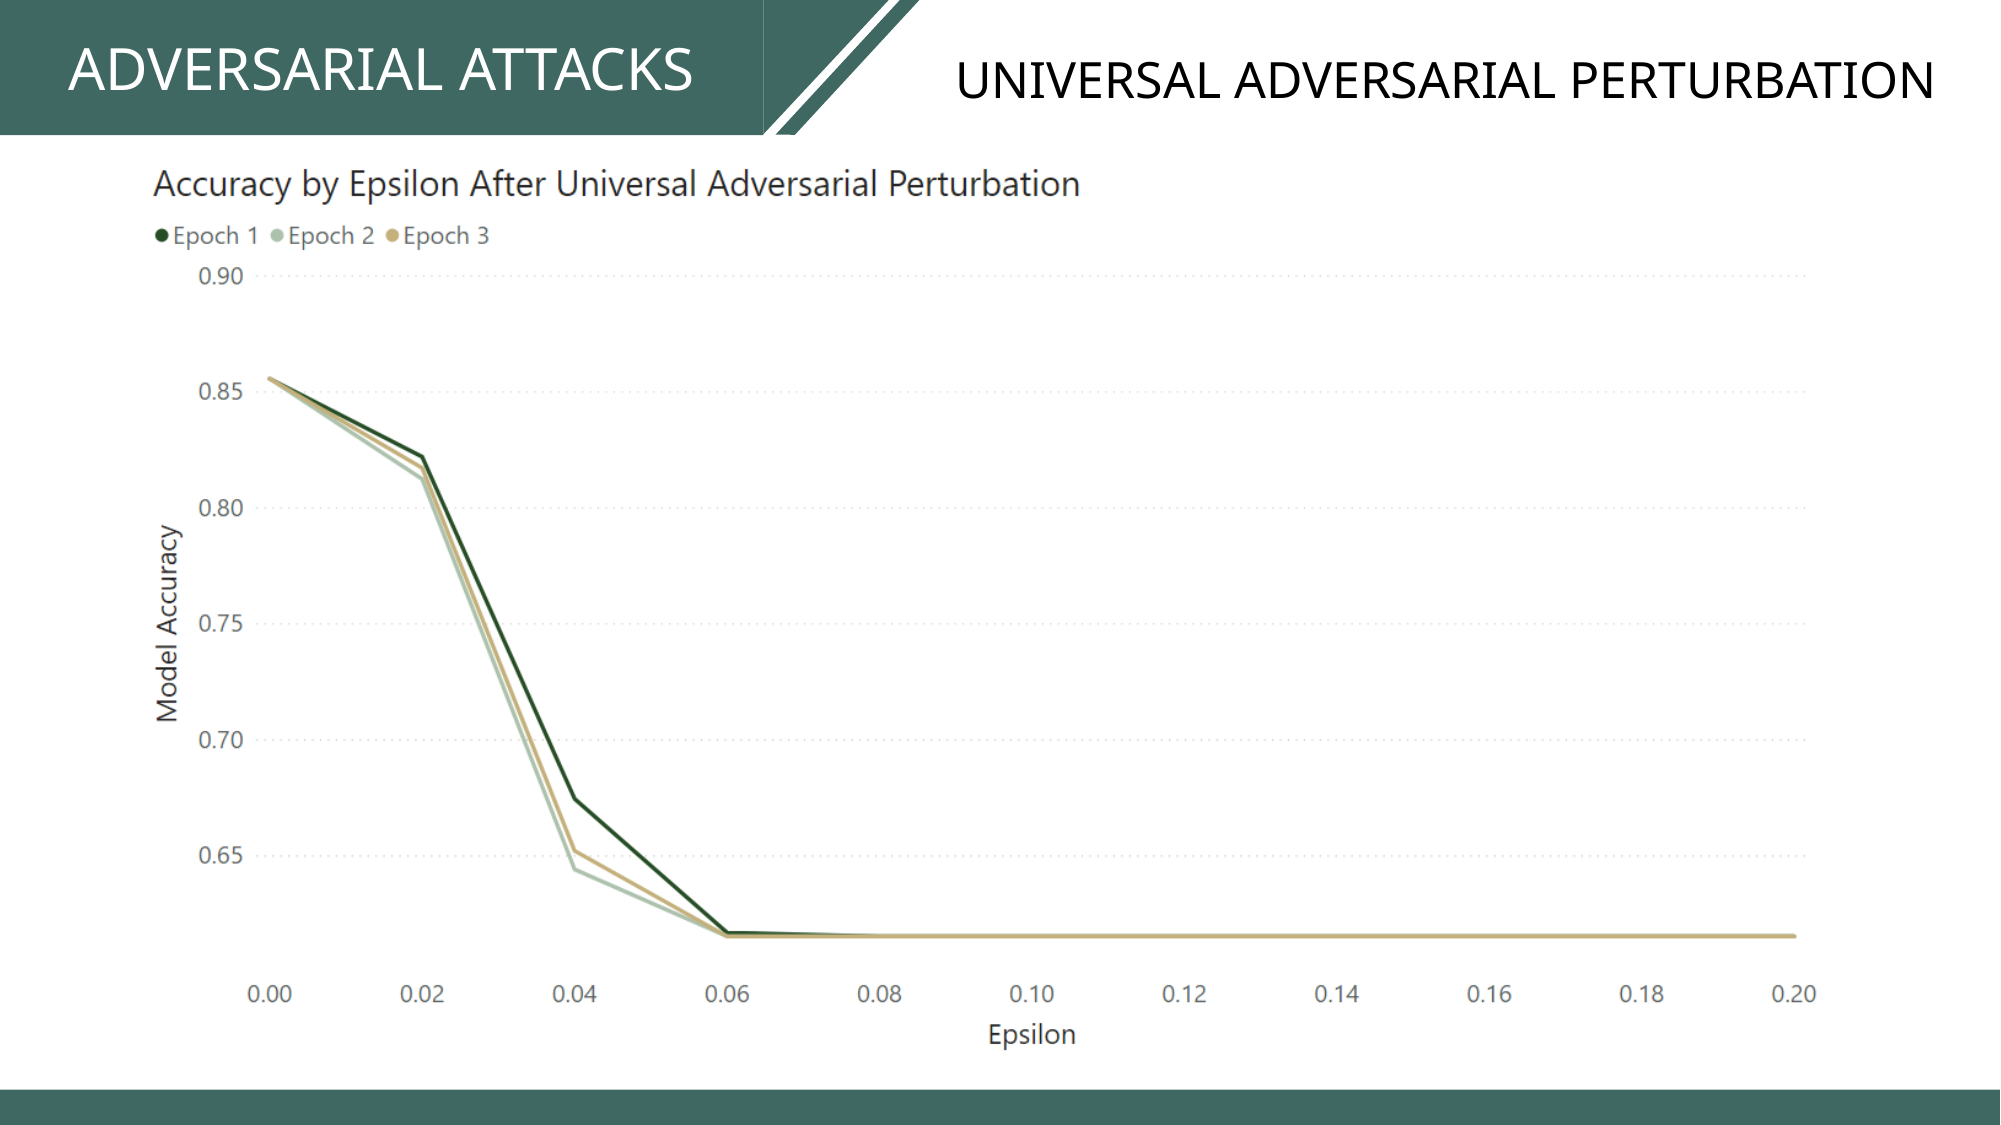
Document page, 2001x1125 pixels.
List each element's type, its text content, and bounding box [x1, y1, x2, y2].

text_box UNIVERSAL ADVERSARIAL PERTURBATION [890, 40, 2000, 116]
text_box [0, 1089, 2000, 1125]
picture [147, 163, 1820, 1061]
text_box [0, 0, 890, 166]
